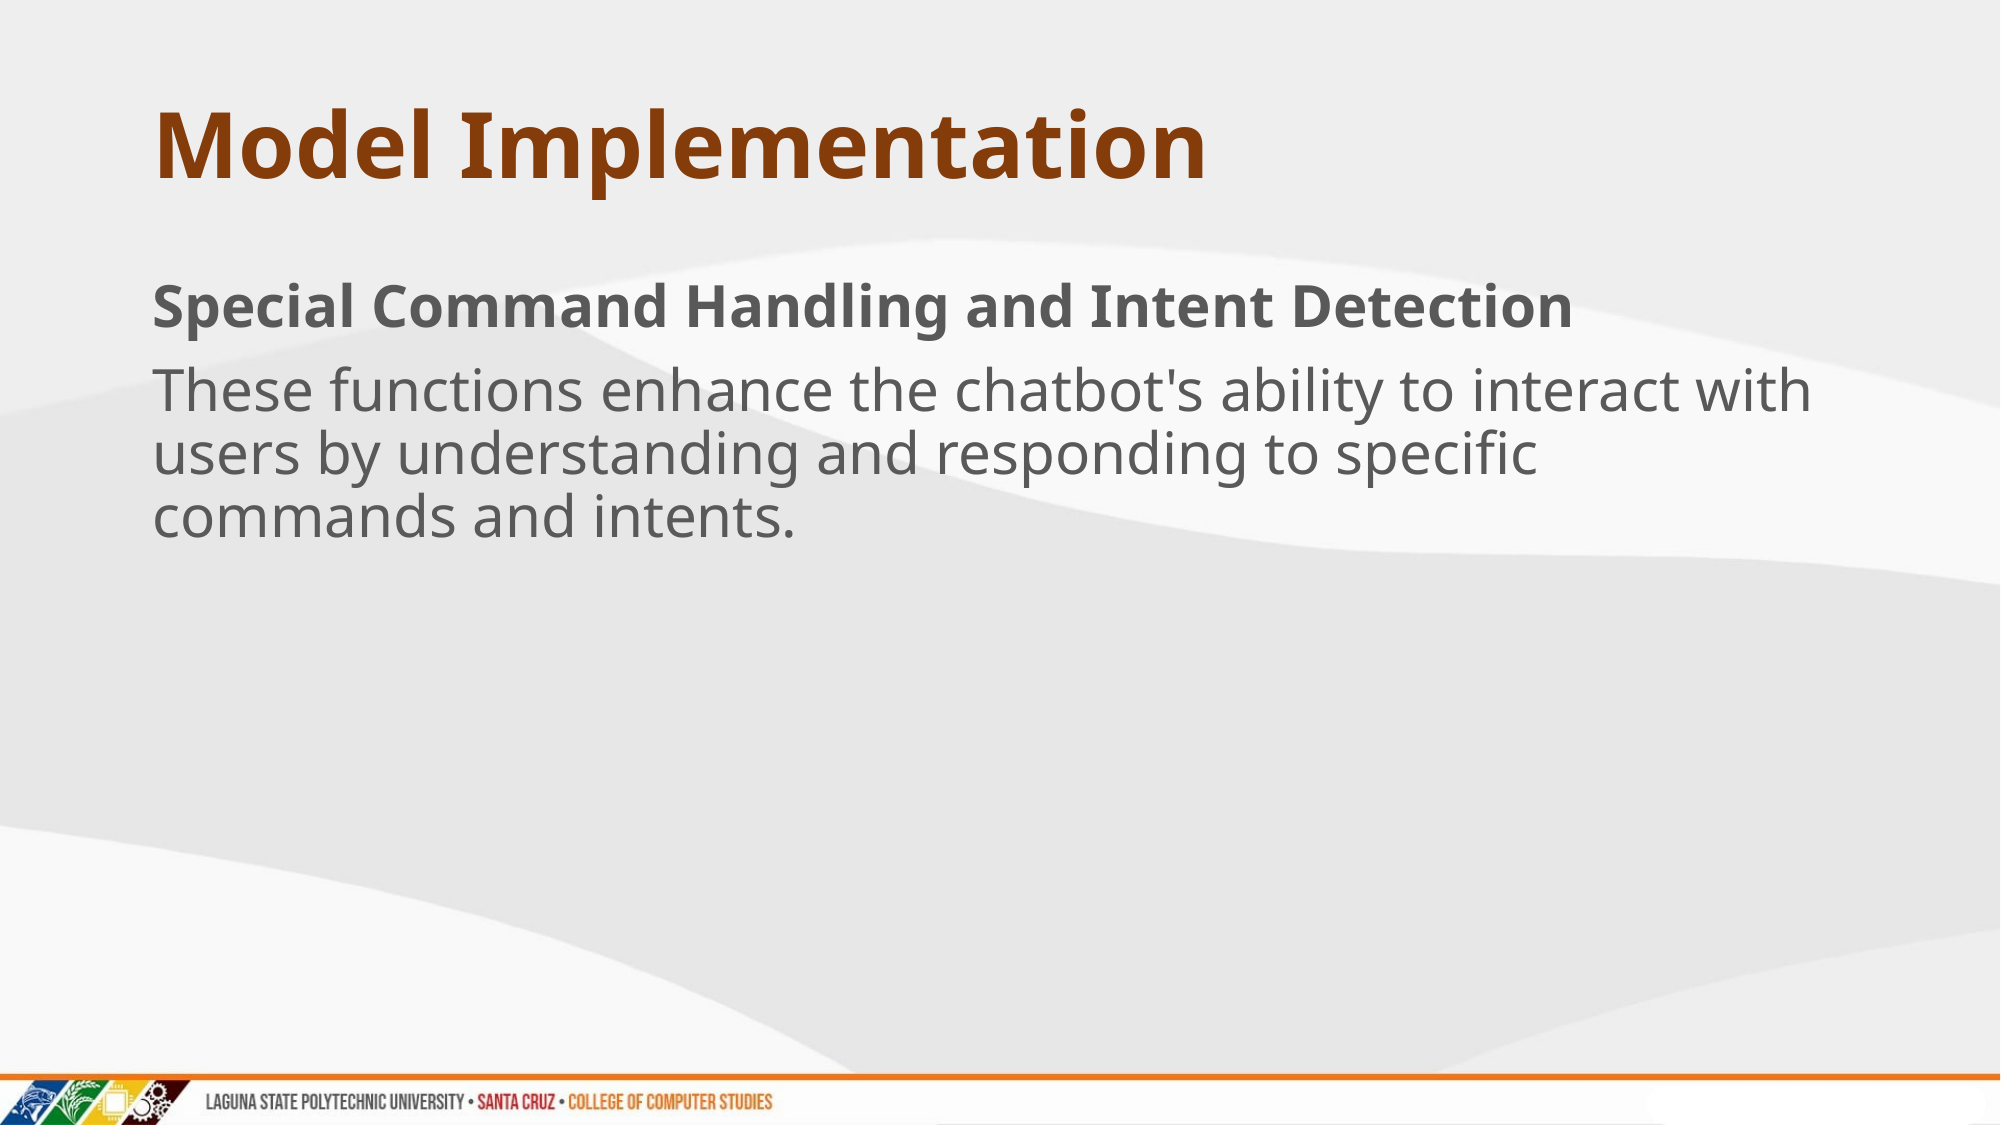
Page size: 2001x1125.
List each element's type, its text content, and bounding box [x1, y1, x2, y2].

picture [0, 0, 2001, 1125]
title Model Implementation [137, 40, 1863, 259]
list Special Command Handling and Intent Detection These functions enhance the chatbot's ability to interact with users by understanding and responding to specific commands and intents. [137, 270, 1863, 1012]
